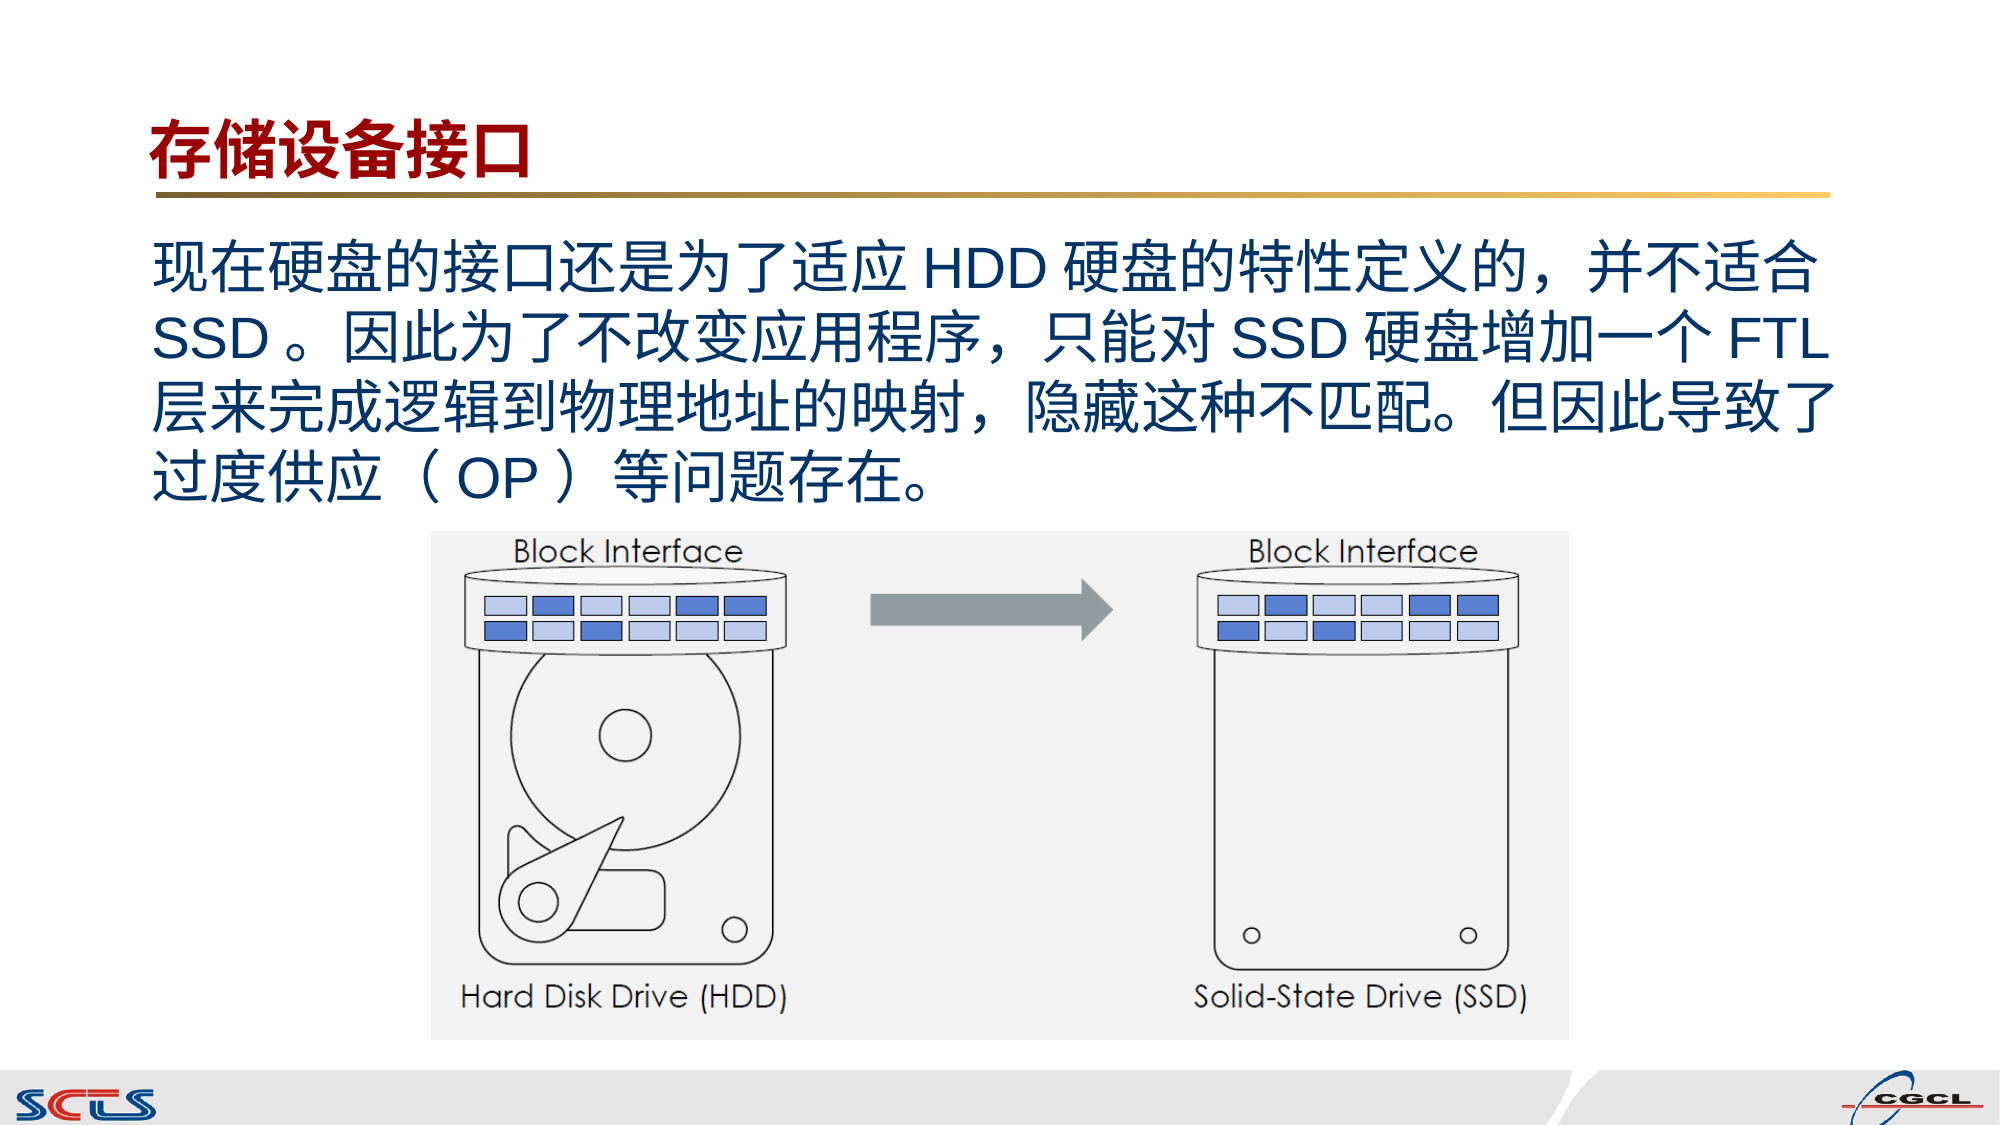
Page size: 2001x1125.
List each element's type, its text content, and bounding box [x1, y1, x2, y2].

picture [430, 531, 1570, 1041]
list 现在硬盘的接口还是为了适应HDD硬盘的特性定义的，并不适合SSD。因此为了不改变应用程序，只能对SSD硬盘增加一个FTL层来完成逻辑到物理地址的映射，隐藏这种不匹配。但因此导致了过度供应（OP）等问题存在。 [135, 222, 1900, 1012]
title 存储设备接口 [133, 76, 1898, 219]
picture [0, 1061, 2000, 1125]
